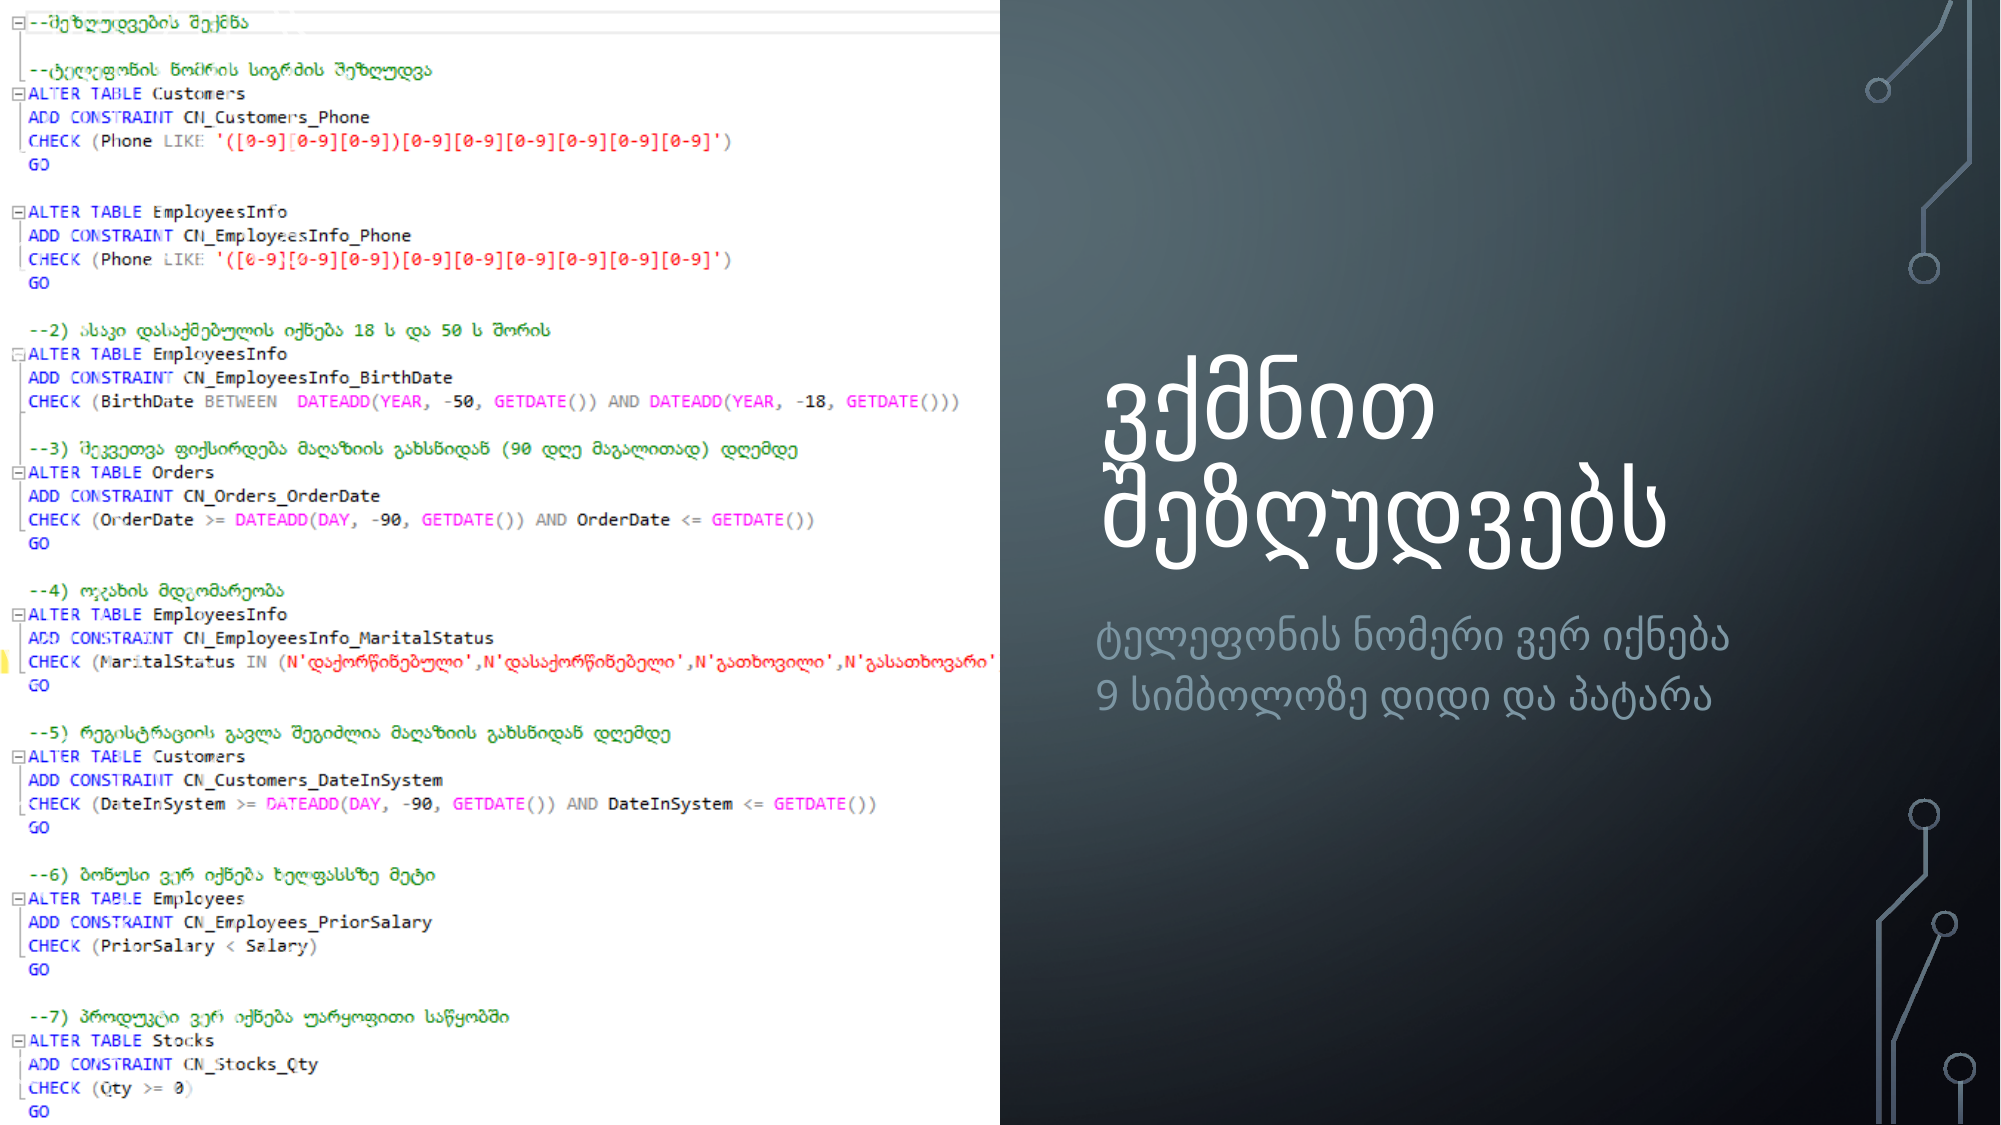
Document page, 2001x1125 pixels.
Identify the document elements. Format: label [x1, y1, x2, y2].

text_box [0, 0, 379, 1125]
text_box [1863, 0, 1976, 1124]
picture [379, 0, 1001, 1125]
text_box [1001, 0, 2000, 1125]
